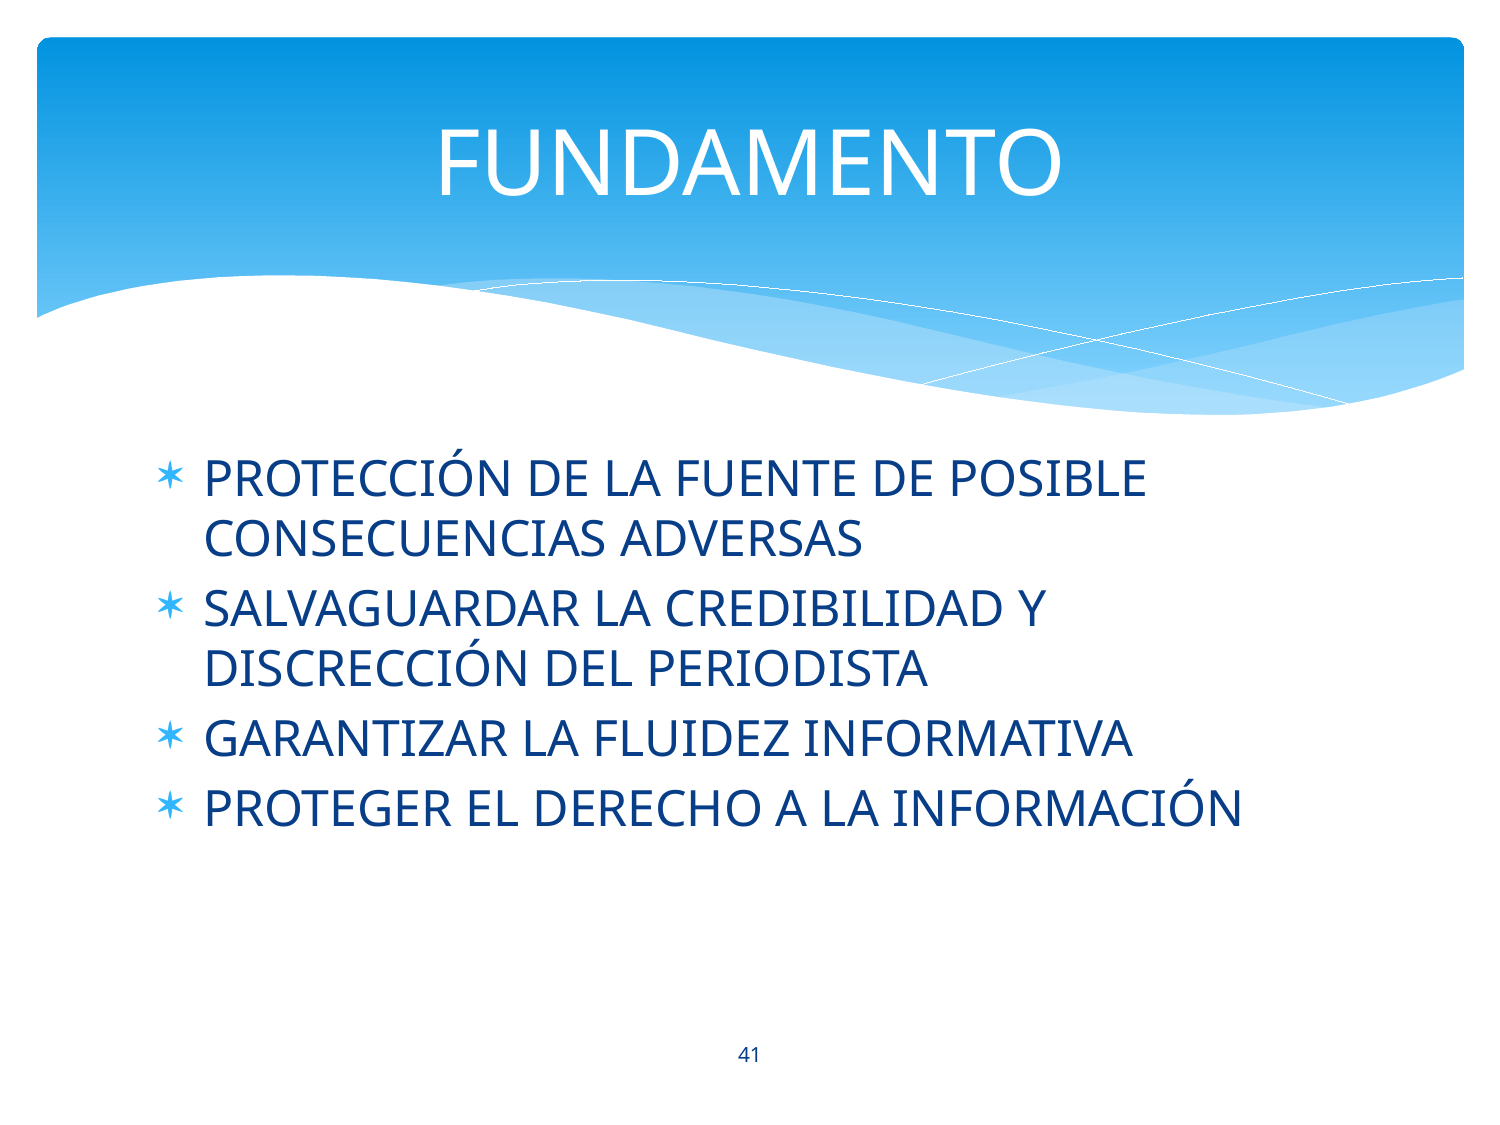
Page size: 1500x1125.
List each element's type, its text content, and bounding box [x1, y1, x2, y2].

list PROTECCIÓN DE LA FUENTE DE POSIBLE CONSECUENCIAS ADVERSAS SALVAGUARDAR LA CREDIBILIDAD Y DISCRECCIÓN DEL PERIODISTA GARANTIZAR LA FLUIDEZ INFORMATIVA PROTEGER EL DERECHO A LA INFORMACIÓN [143, 438, 1359, 1005]
slide_number 41 [654, 1025, 846, 1086]
title FUNDAMENTO [75, 55, 1425, 261]
